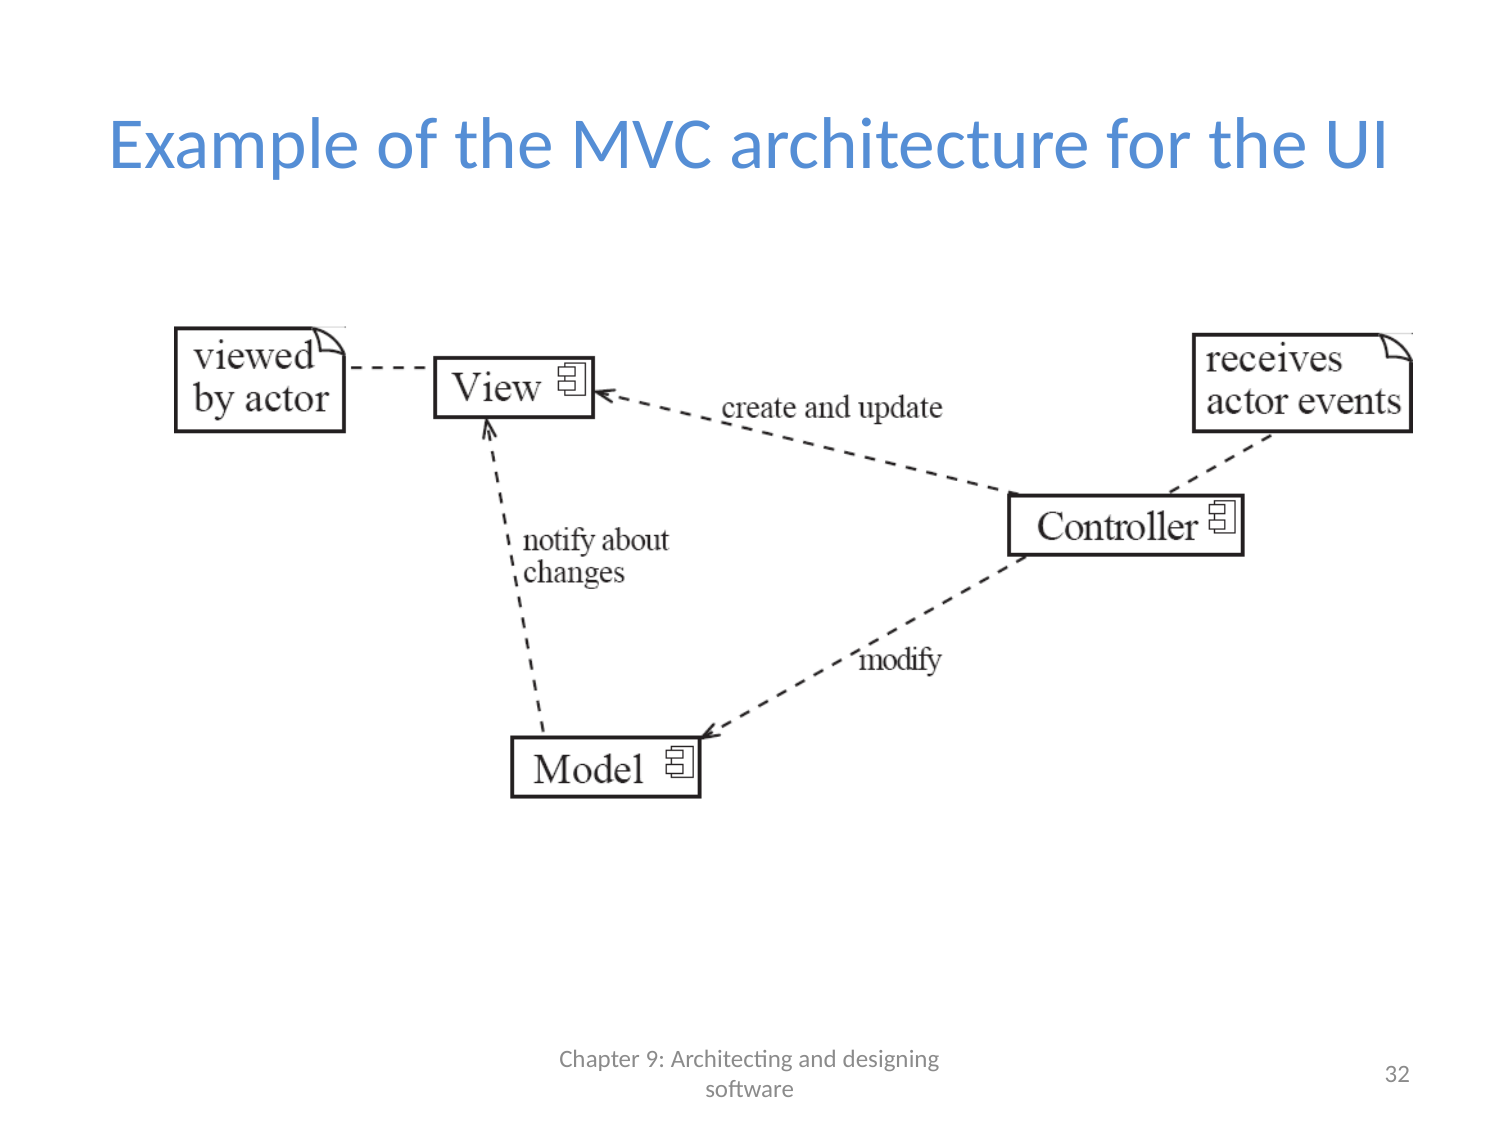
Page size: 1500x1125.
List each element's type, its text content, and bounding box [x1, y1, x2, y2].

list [174, 324, 1413, 800]
footer Chapter 9: Architecting and designing software [512, 1042, 988, 1103]
title Example of the MVC architecture for the UI [75, 45, 1425, 233]
slide_number 32 [1074, 1042, 1425, 1103]
